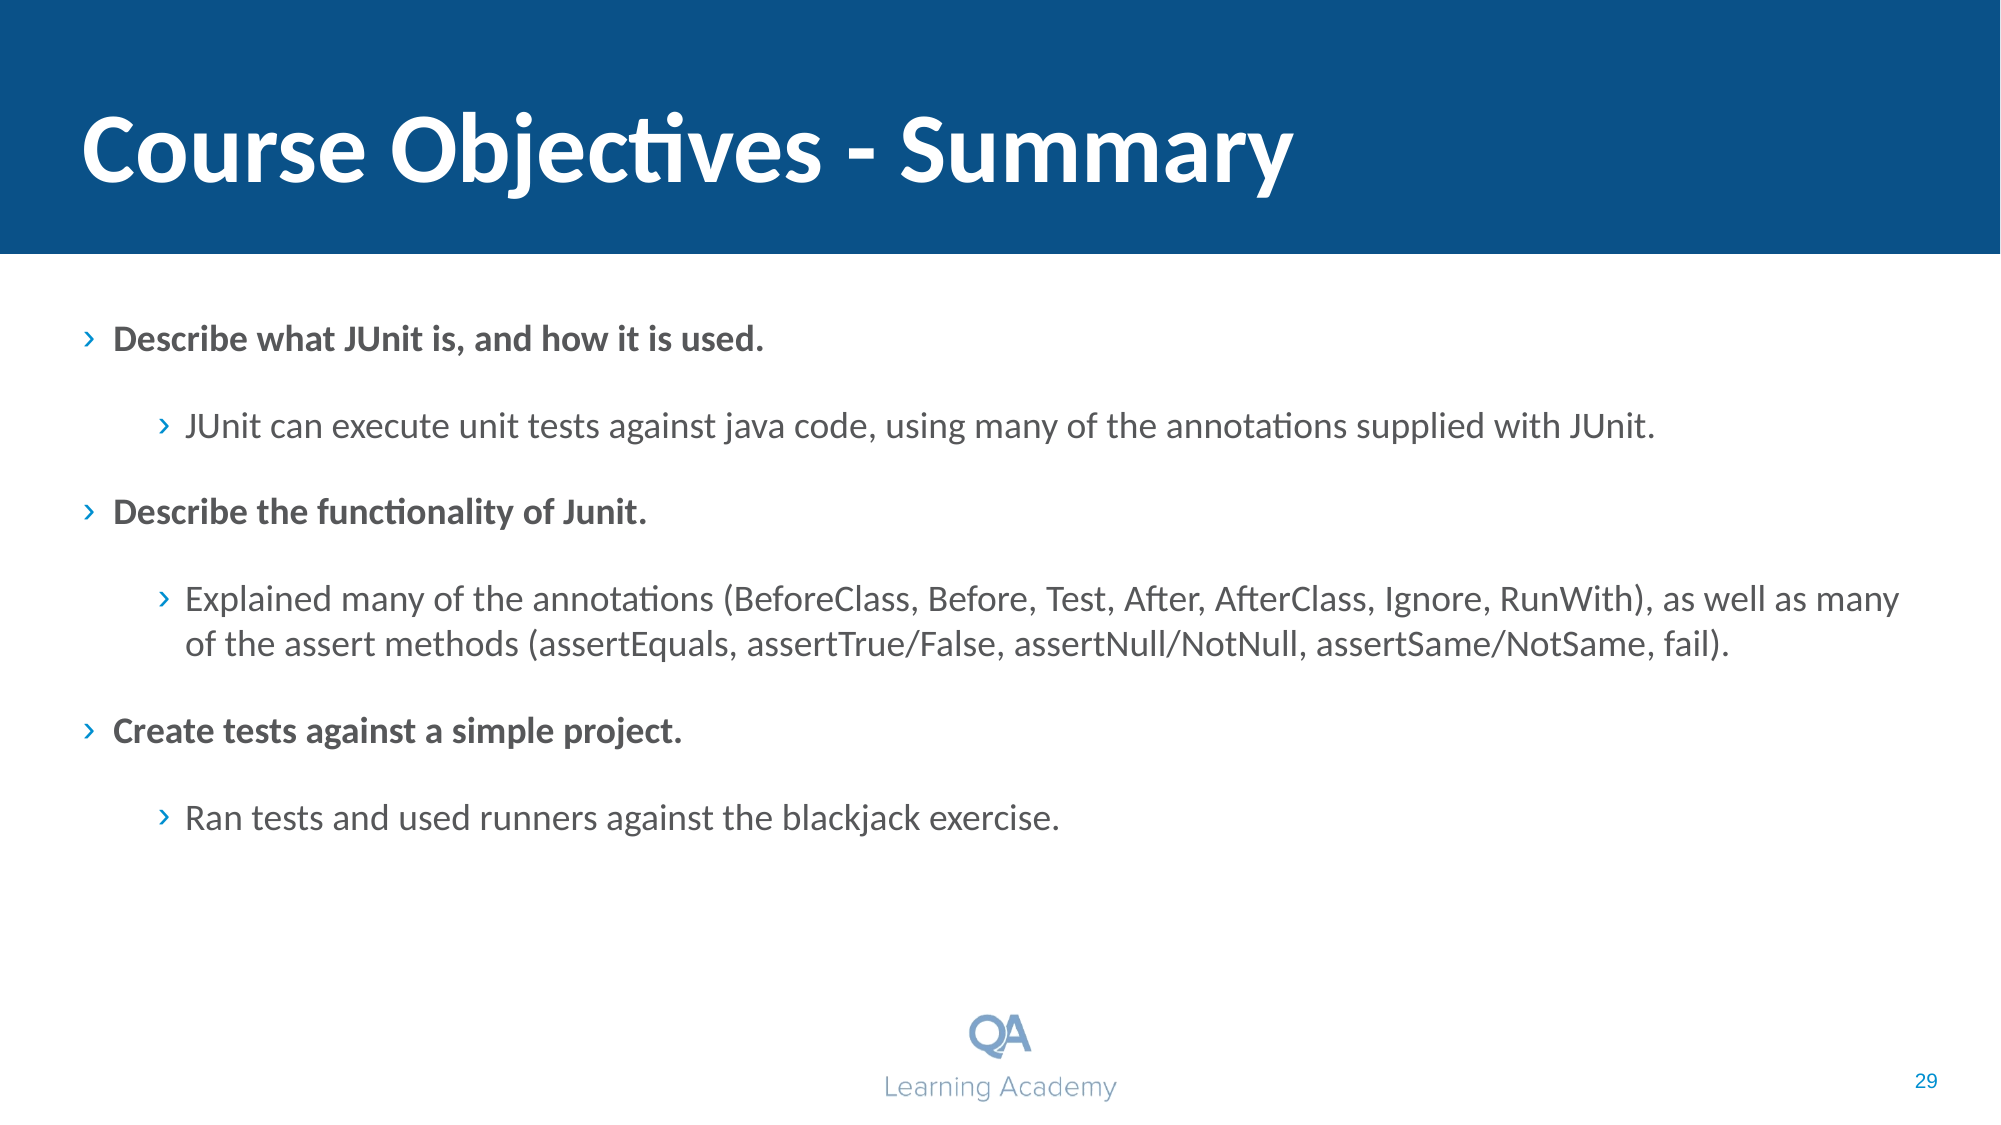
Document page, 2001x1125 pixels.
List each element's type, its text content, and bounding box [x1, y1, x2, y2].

title Course Objectives - Summary [67, 20, 1565, 210]
list Describe what JUnit is, and how it is used. JUnit can execute unit tests against java code, using many of the annotations supplied with JUnit. Describe the functionality of Junit. Explained many of the annotations (BeforeClass, Before, Test, After, AfterClass, Ignore, RunWith), as well as many of the assert methods (assertEquals, assertTrue/False, assertNull/NotNull, assertSame/NotSame, fail). Create tests against a simple project. Ran tests and used runners against the blackjack exercise. [67, 306, 1939, 1000]
